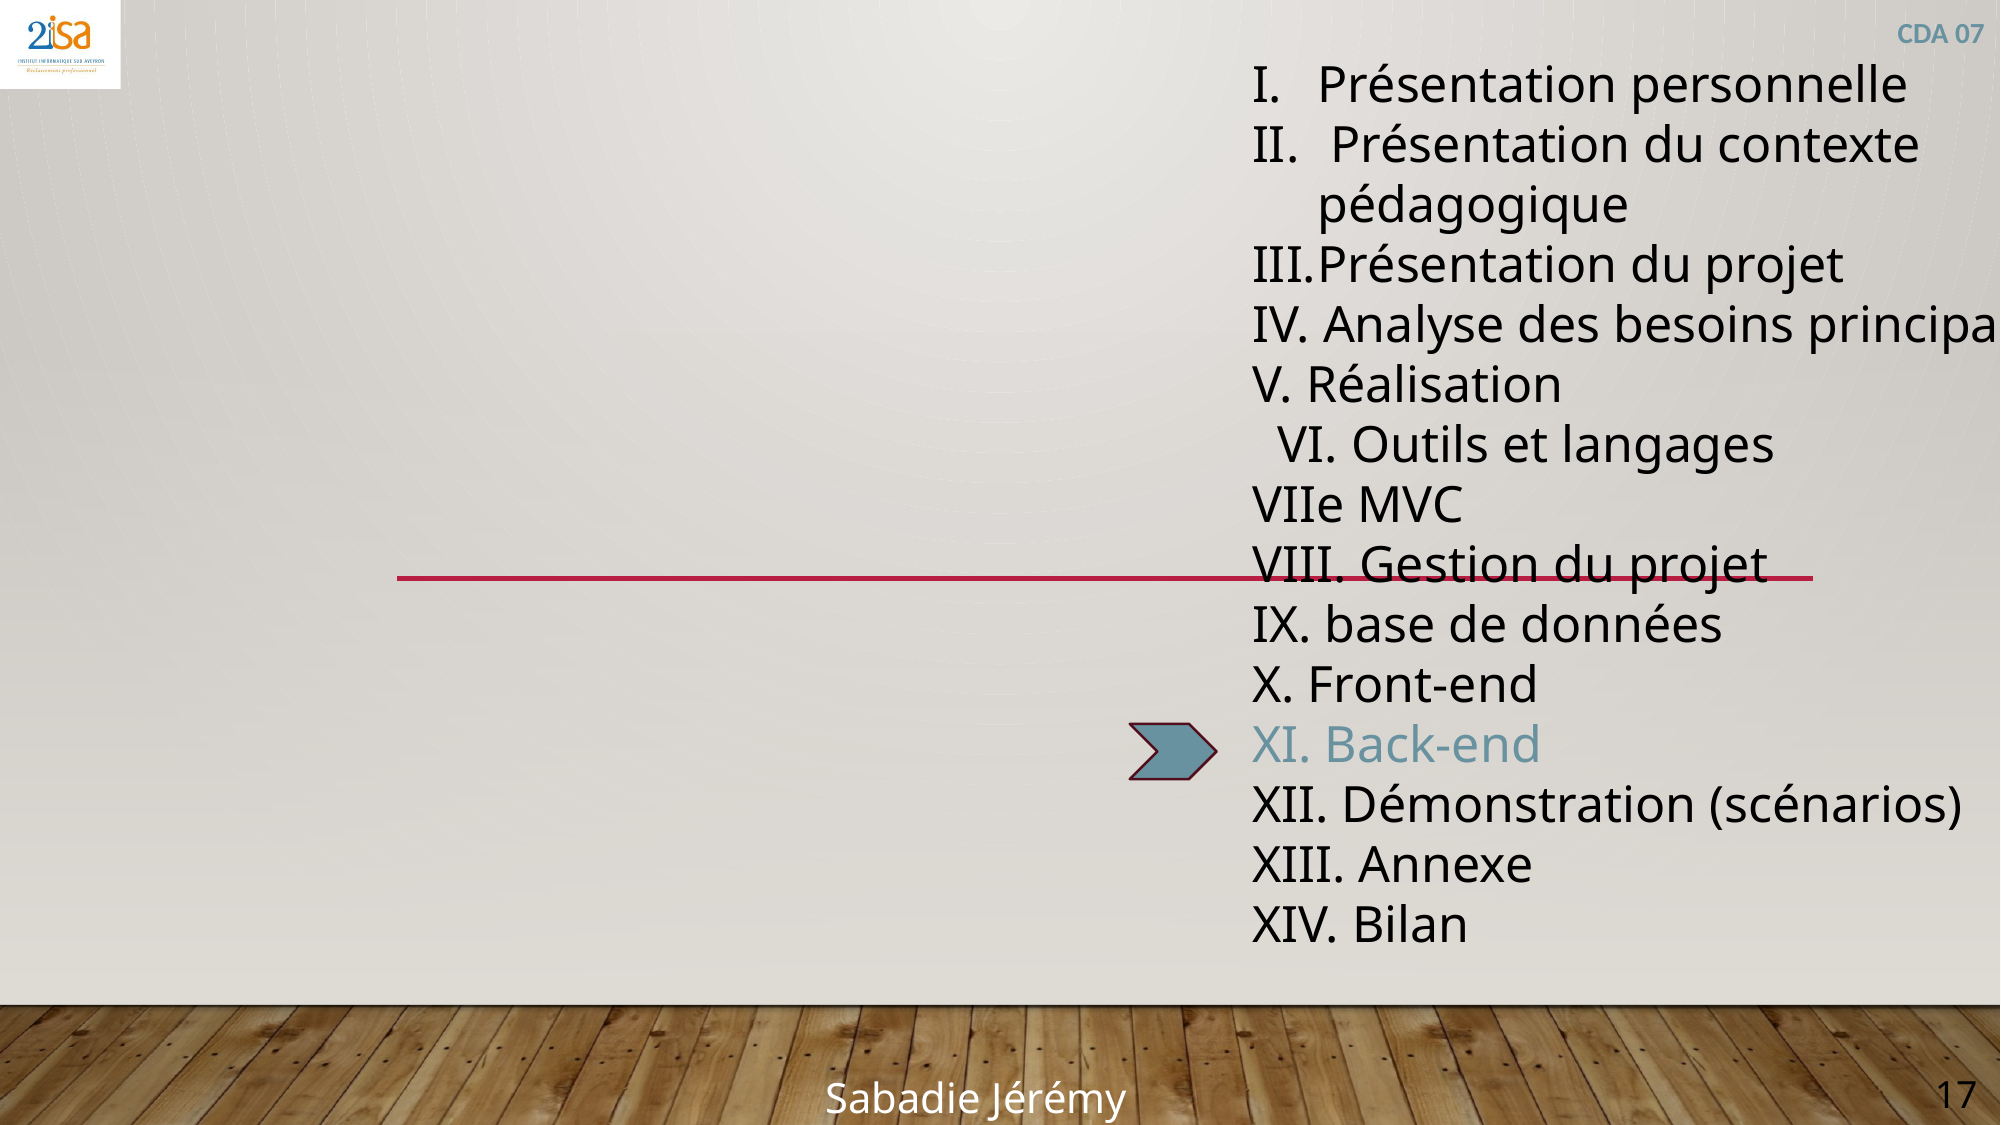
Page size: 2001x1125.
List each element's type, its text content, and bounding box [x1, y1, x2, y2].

text_box Sabadie Jérémy [810, 1066, 1486, 1125]
text_box [1128, 722, 1218, 781]
text_box CDA 07 [1882, 6, 2000, 45]
text_box Présentation personnelle Présentation du contexte pédagogique Présentation du projet IV. Analyse des besoins principaux V. Réalisation VI. Outils et langages VIIe MVC VIII. Gestion du projet IX. base de données X. Front-end XI. Back-end XII. Démonstration (scénarios) XIII. Annexe XIV. Bilan [1237, 45, 2000, 960]
text_box 17 [1920, 1063, 2000, 1124]
picture [0, 0, 121, 89]
picture [0, 1005, 2000, 1125]
